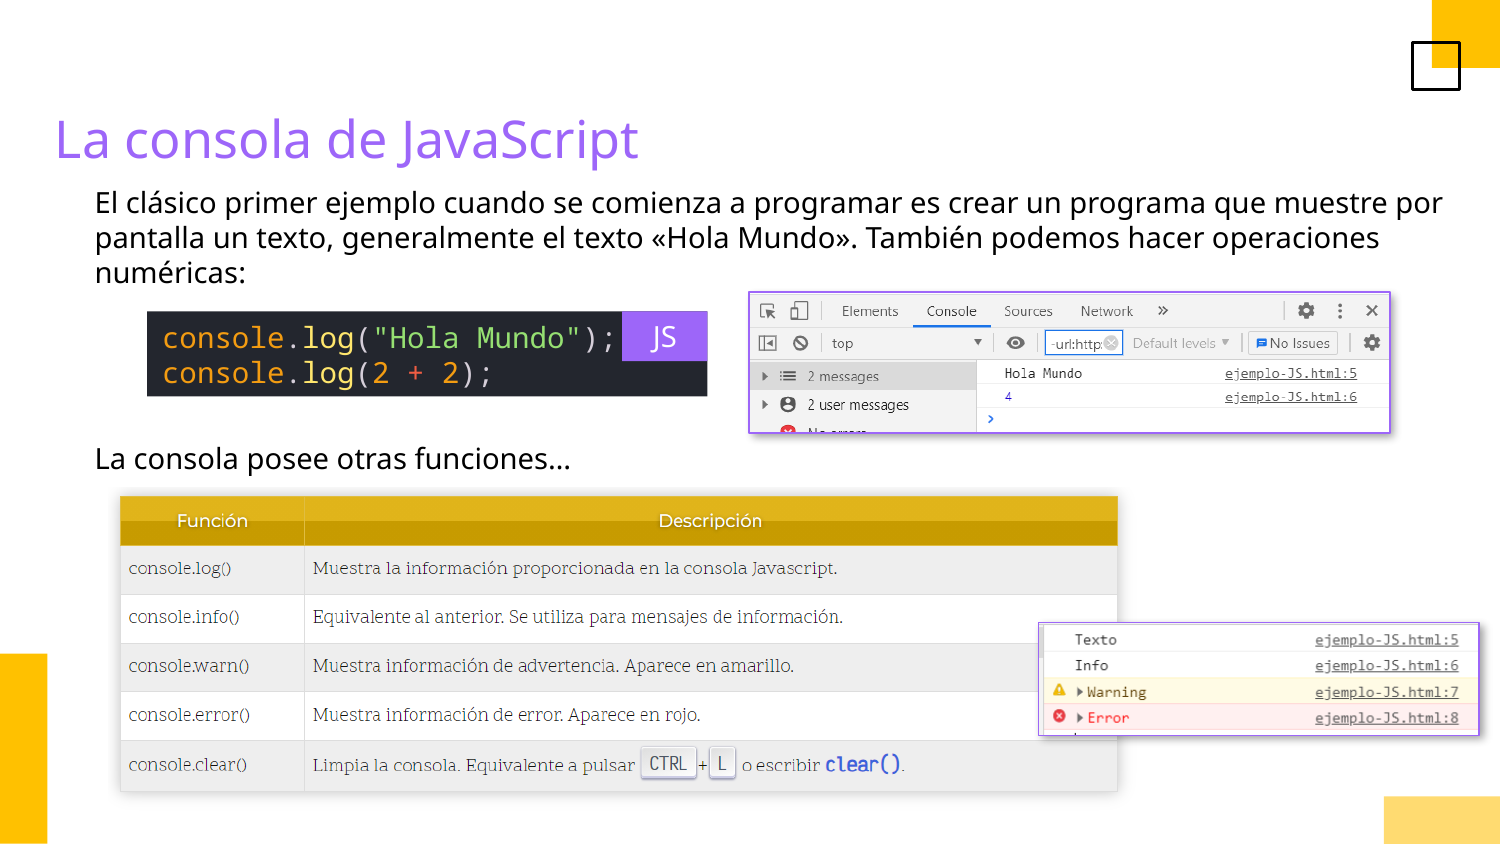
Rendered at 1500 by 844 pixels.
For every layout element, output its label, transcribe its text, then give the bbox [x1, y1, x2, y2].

text_box La consola posee otras funciones… [60, 424, 647, 488]
text_box JS [622, 311, 708, 362]
picture [107, 487, 1479, 811]
text_box La consola de JavaScript [40, 91, 1460, 186]
text_box console.log("Hola Mundo"); console.log(2 + 2); [147, 311, 708, 397]
text_box El clásico primer ejemplo cuando se comienza a programar es crear un programa que muestre por pantalla un texto, generalmente el texto «Hola Mundo». También podemos hacer operaciones numéricas: [60, 186, 1460, 312]
picture [749, 292, 1390, 433]
